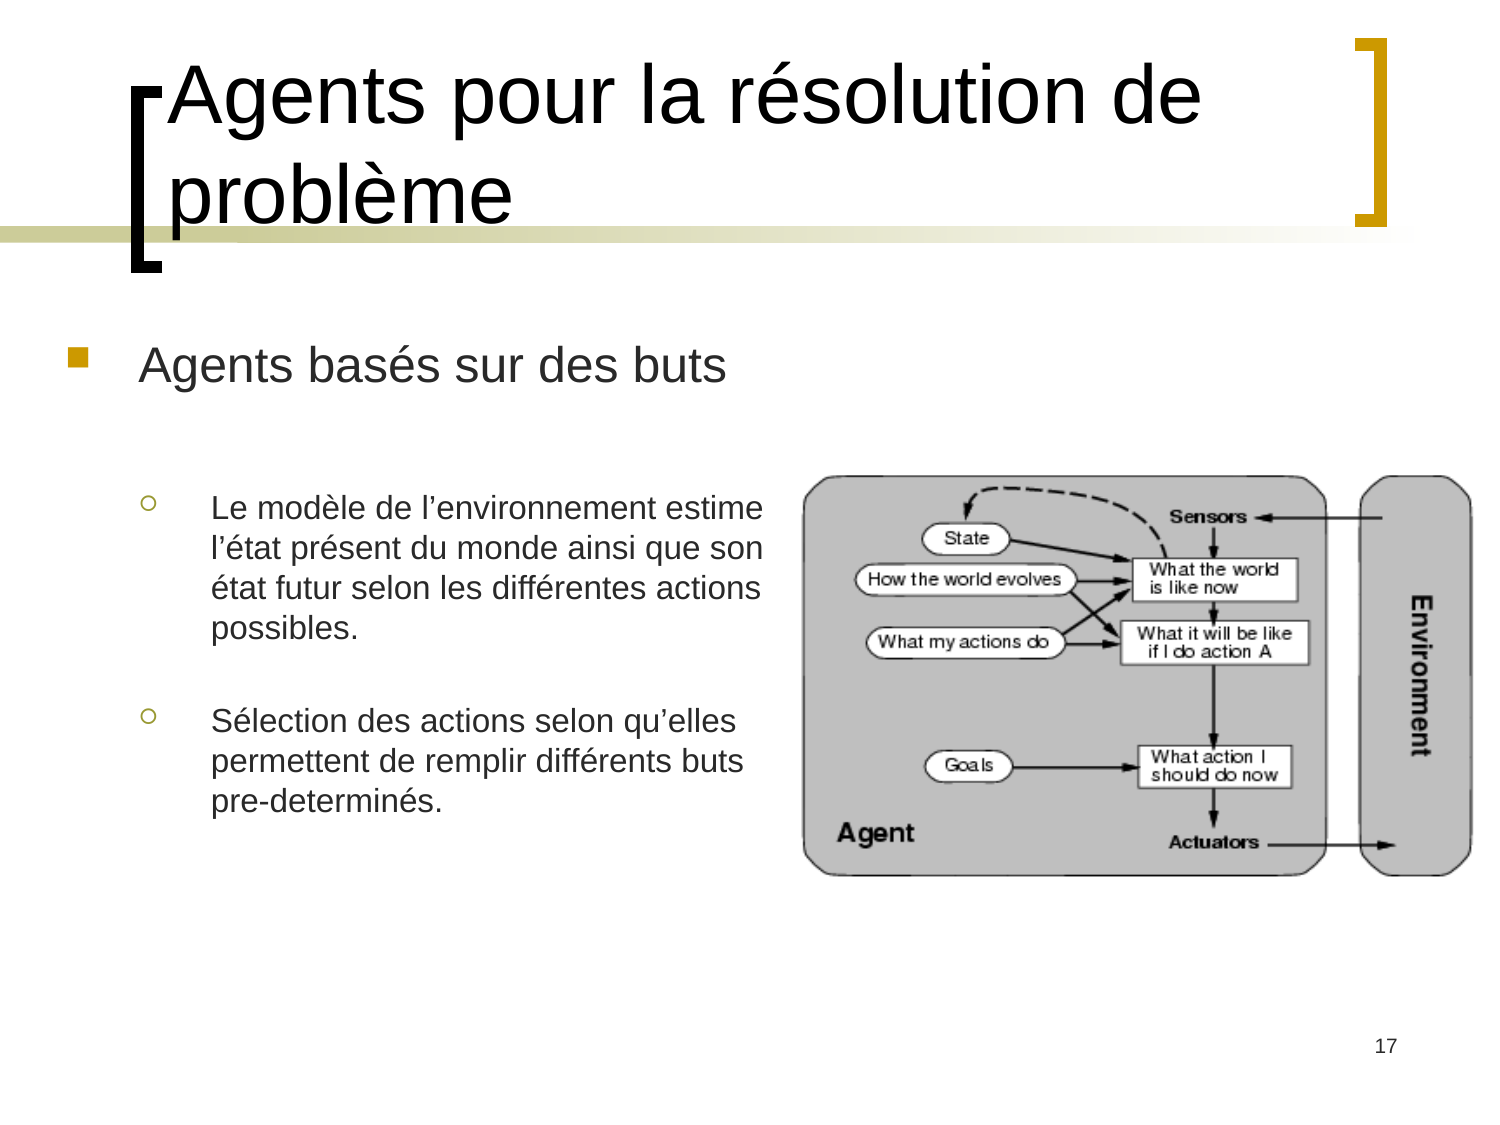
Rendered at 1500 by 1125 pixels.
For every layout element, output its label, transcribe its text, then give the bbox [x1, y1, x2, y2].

title Agents pour la résolution de problème [152, 15, 1328, 248]
text_box Agents basés sur des buts Le modèle de l’environnement estime l’état présent du monde ainsi que son état futur selon les différentes actions possibles. Sélection des actions selon qu’elles permettent de remplir différents buts pre-determinés. [49, 324, 788, 1075]
picture [799, 474, 1476, 880]
slide_number 17 [1099, 1024, 1413, 1101]
